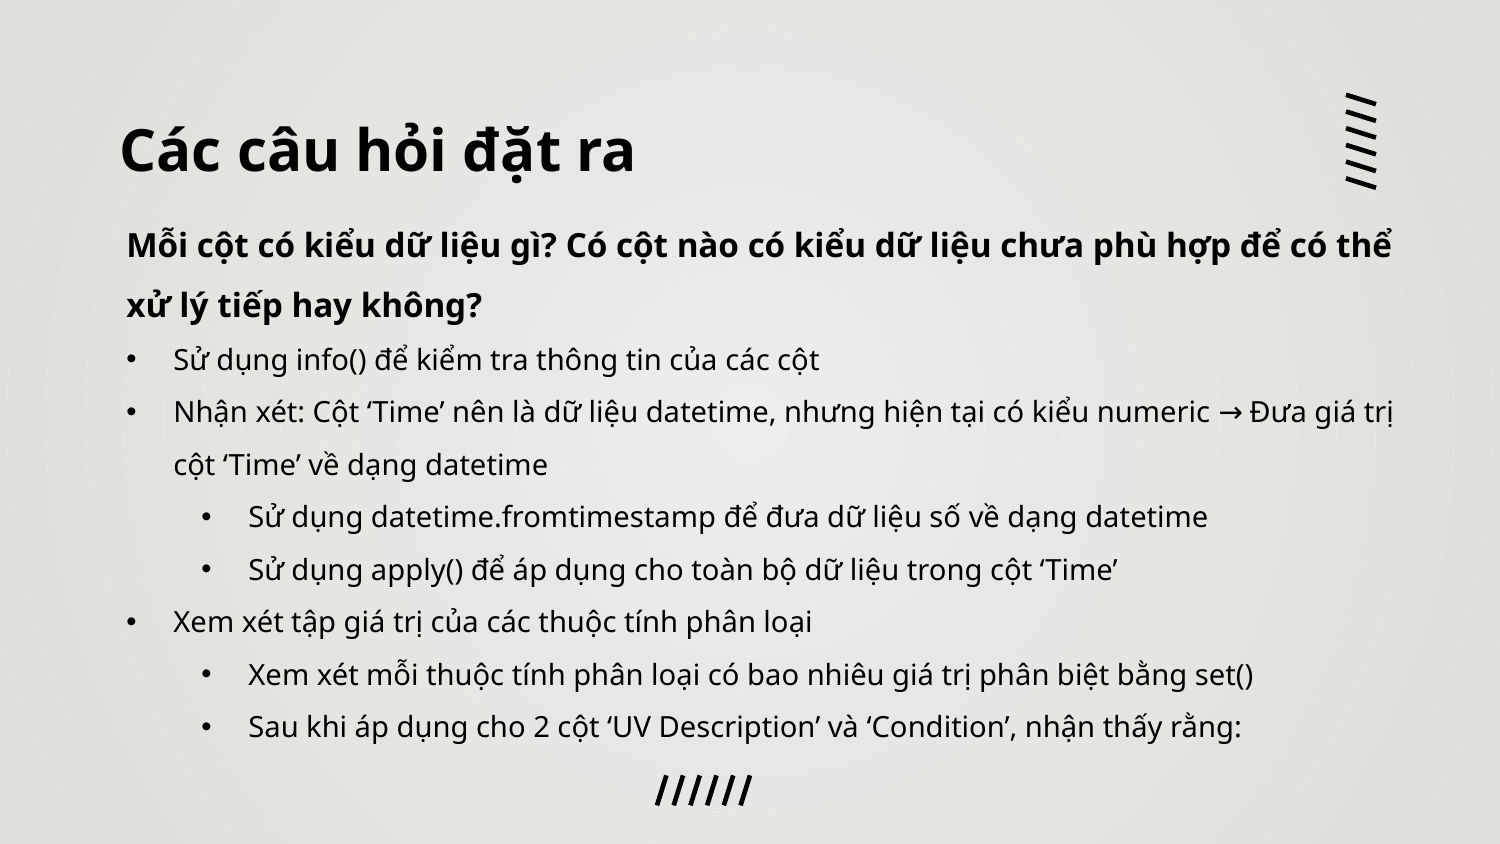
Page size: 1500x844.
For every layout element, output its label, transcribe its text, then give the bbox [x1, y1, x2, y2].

subtitle Mỗi cột có kiểu dữ liệu gì? Có cột nào có kiểu dữ liệu chưa phù hợp để có thể xử lý tiếp hay không? Sử dụng info() để kiểm tra thông tin của các cột Nhận xét: Cột ‘Time’ nên là dữ liệu datetime, nhưng hiện tại có kiểu numeric → Đưa giá trị cột ‘Time’ về dạng datetime Sử dụng datetime.fromtimestamp để đưa dữ liệu số về dạng datetime Sử dụng apply() để áp dụng cho toàn bộ dữ liệu trong cột ‘Time’ Xem xét tập giá trị của các thuộc tính phân loại Xem xét mỗi thuộc tính phân loại có bao nhiêu giá trị phân biệt bằng set() Sau khi áp dụng cho 2 cột ‘UV Description’ và ‘Condition’, nhận thấy rằng: [111, 189, 1439, 746]
title Các câu hỏi đặt ra [43, 98, 653, 189]
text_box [656, 775, 751, 806]
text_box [1314, 125, 1408, 157]
